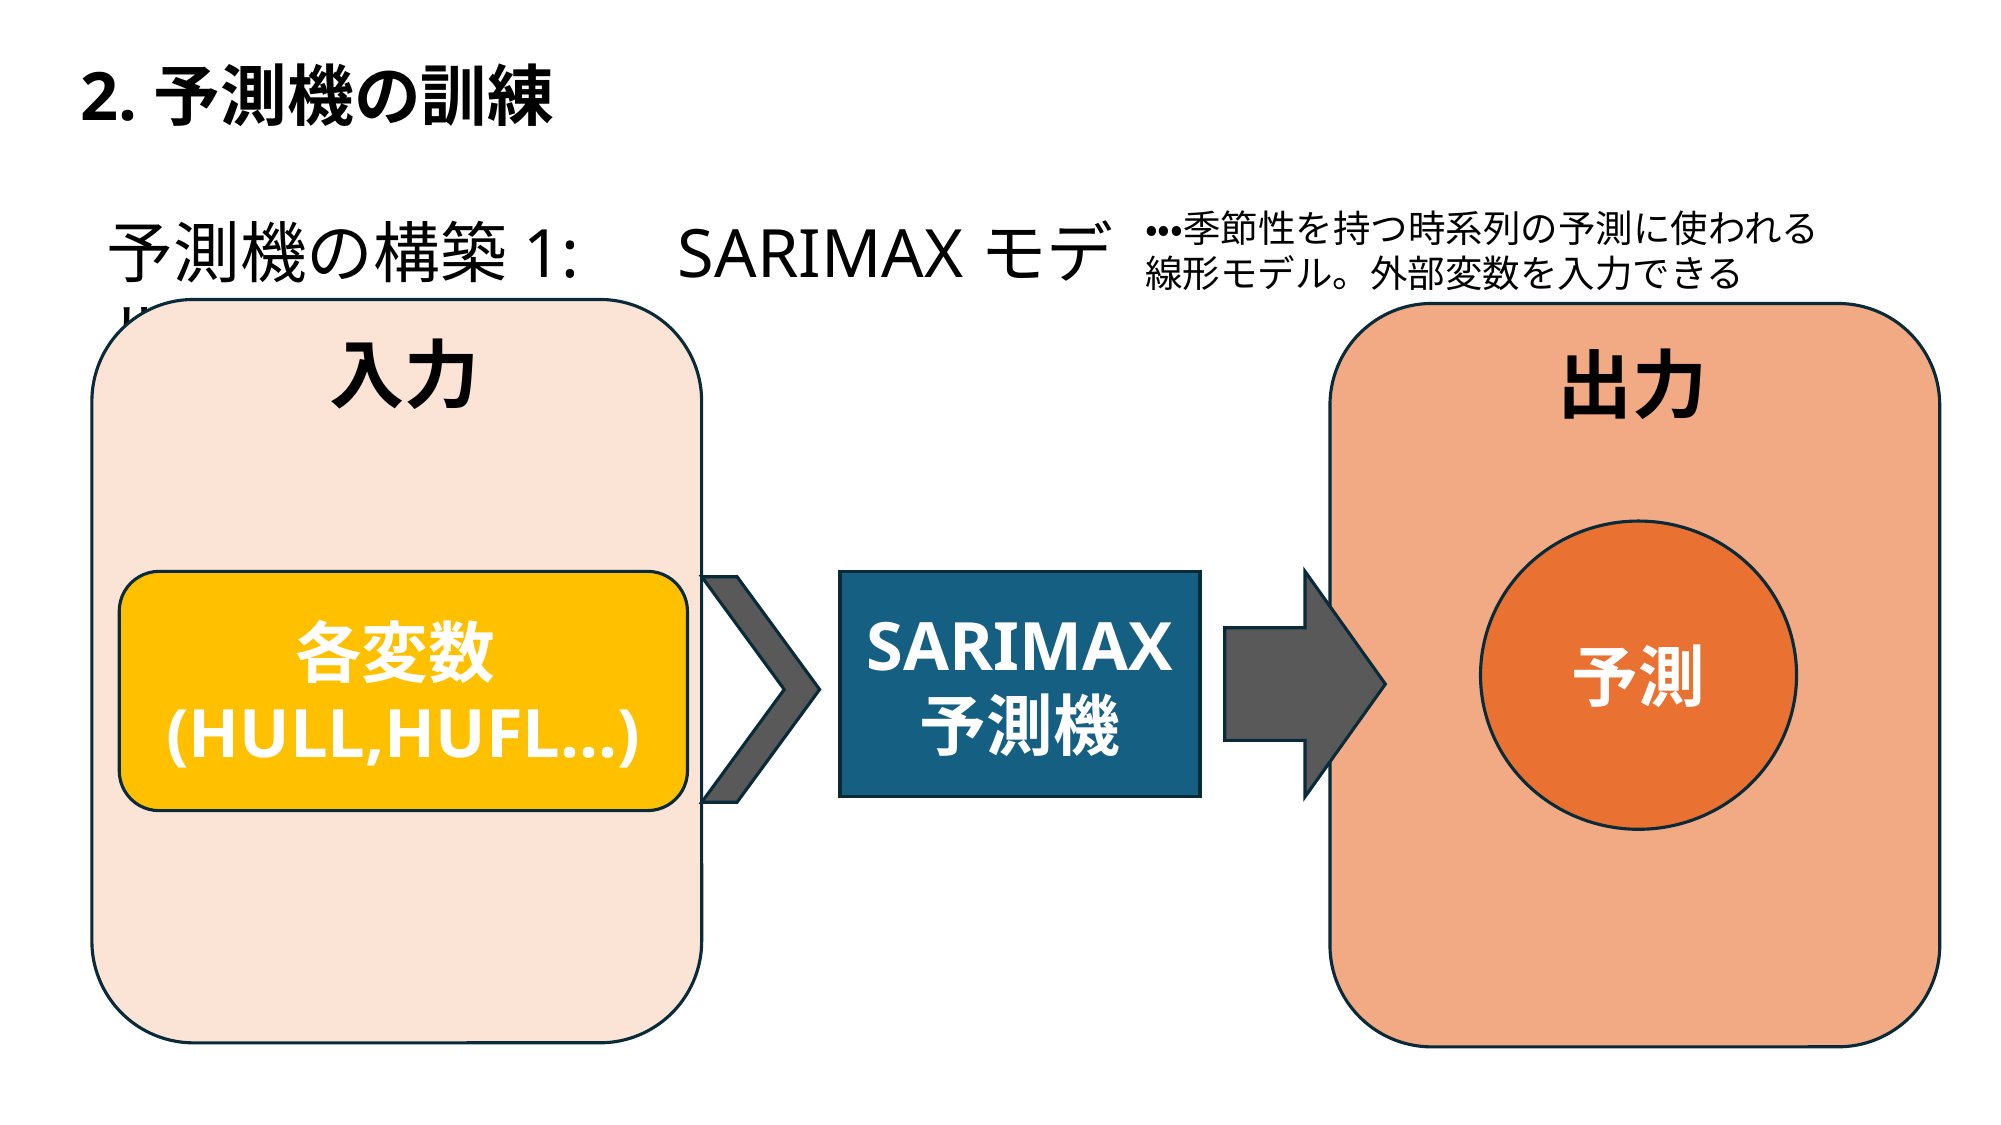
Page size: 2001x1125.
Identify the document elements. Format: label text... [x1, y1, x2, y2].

text_box 入力 [314, 320, 533, 426]
text_box [698, 575, 822, 804]
text_box [90, 297, 704, 1045]
text_box [1328, 303, 1942, 1049]
text_box ・・・季節性を持つ時系列の予測に使われる線形モデル。外部変数を入力できる [1130, 197, 1865, 303]
text_box SARIMAX 予測機 [838, 570, 1202, 798]
text_box 予測 [1478, 519, 1799, 831]
text_box 2.予測機の訓練 [66, 46, 602, 142]
text_box 予測機の構築1: SARIMAXモデル [91, 203, 1179, 379]
text_box [1223, 566, 1388, 802]
text_box 出力 [1543, 329, 1734, 435]
text_box 各変数(HULL,HUFL…) [117, 569, 690, 813]
